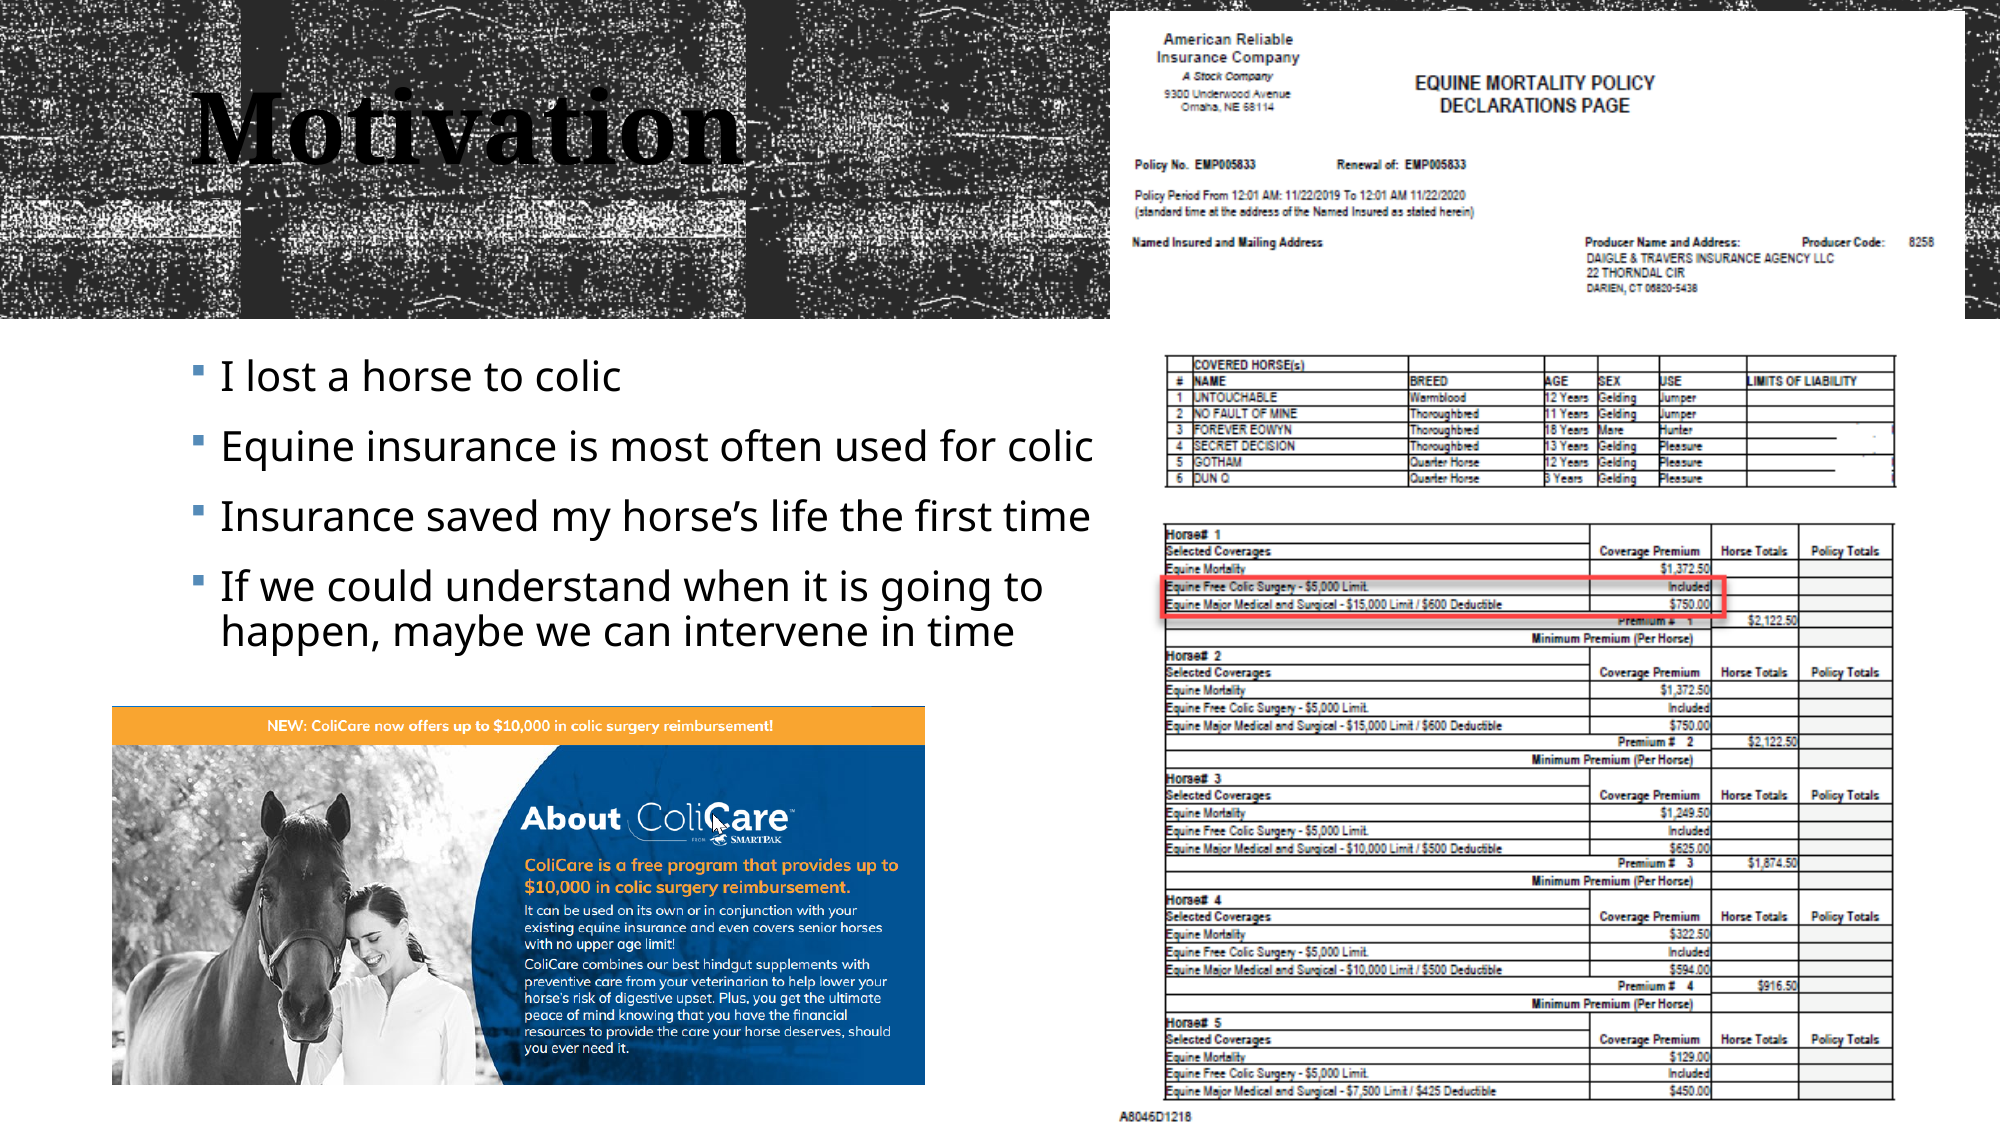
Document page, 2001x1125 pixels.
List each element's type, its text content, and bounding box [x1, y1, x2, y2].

picture [1110, 11, 1965, 1125]
table_cell Extremities Temperature [1825, 0, 2000, 319]
picture [112, 706, 925, 1085]
list I lost a horse to colic Equine insurance is most often used for colic Insurance saved my horse’s life the first time If we could understand when it is going to happen, maybe we can intervene in time [175, 348, 1110, 1013]
title Motivation [174, 0, 1825, 264]
table_cell Extremities Temperature [0, 0, 1110, 319]
